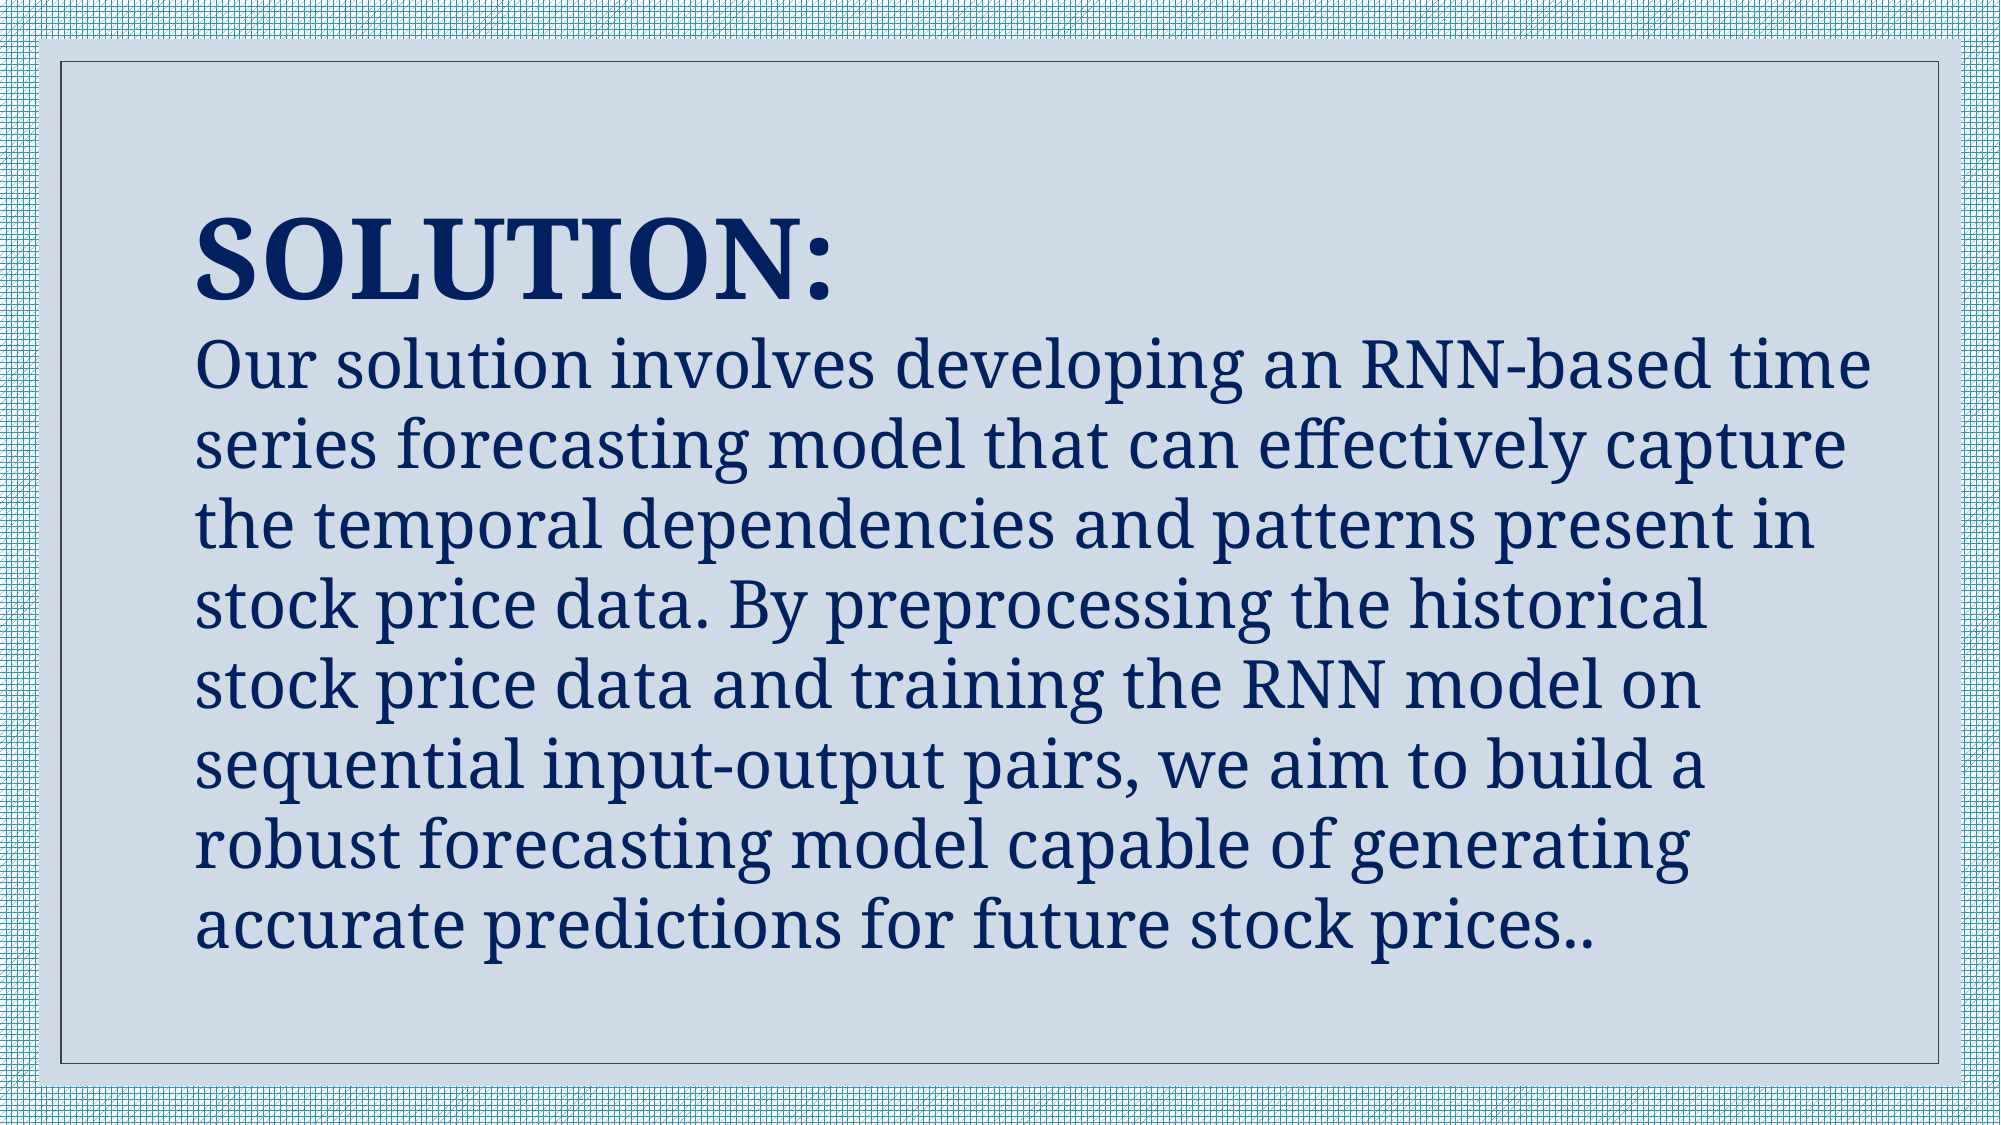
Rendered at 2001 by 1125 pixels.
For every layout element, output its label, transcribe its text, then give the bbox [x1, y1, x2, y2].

text_box SOLUTION: Our solution involves developing an RNN-based time series forecasting model that can effectively capture the temporal dependencies and patterns present in stock price data. By preprocessing the historical stock price data and training the RNN model on sequential input-output pairs, we aim to build a robust forecasting model capable of generating accurate predictions for future stock prices.. [179, 179, 1900, 970]
